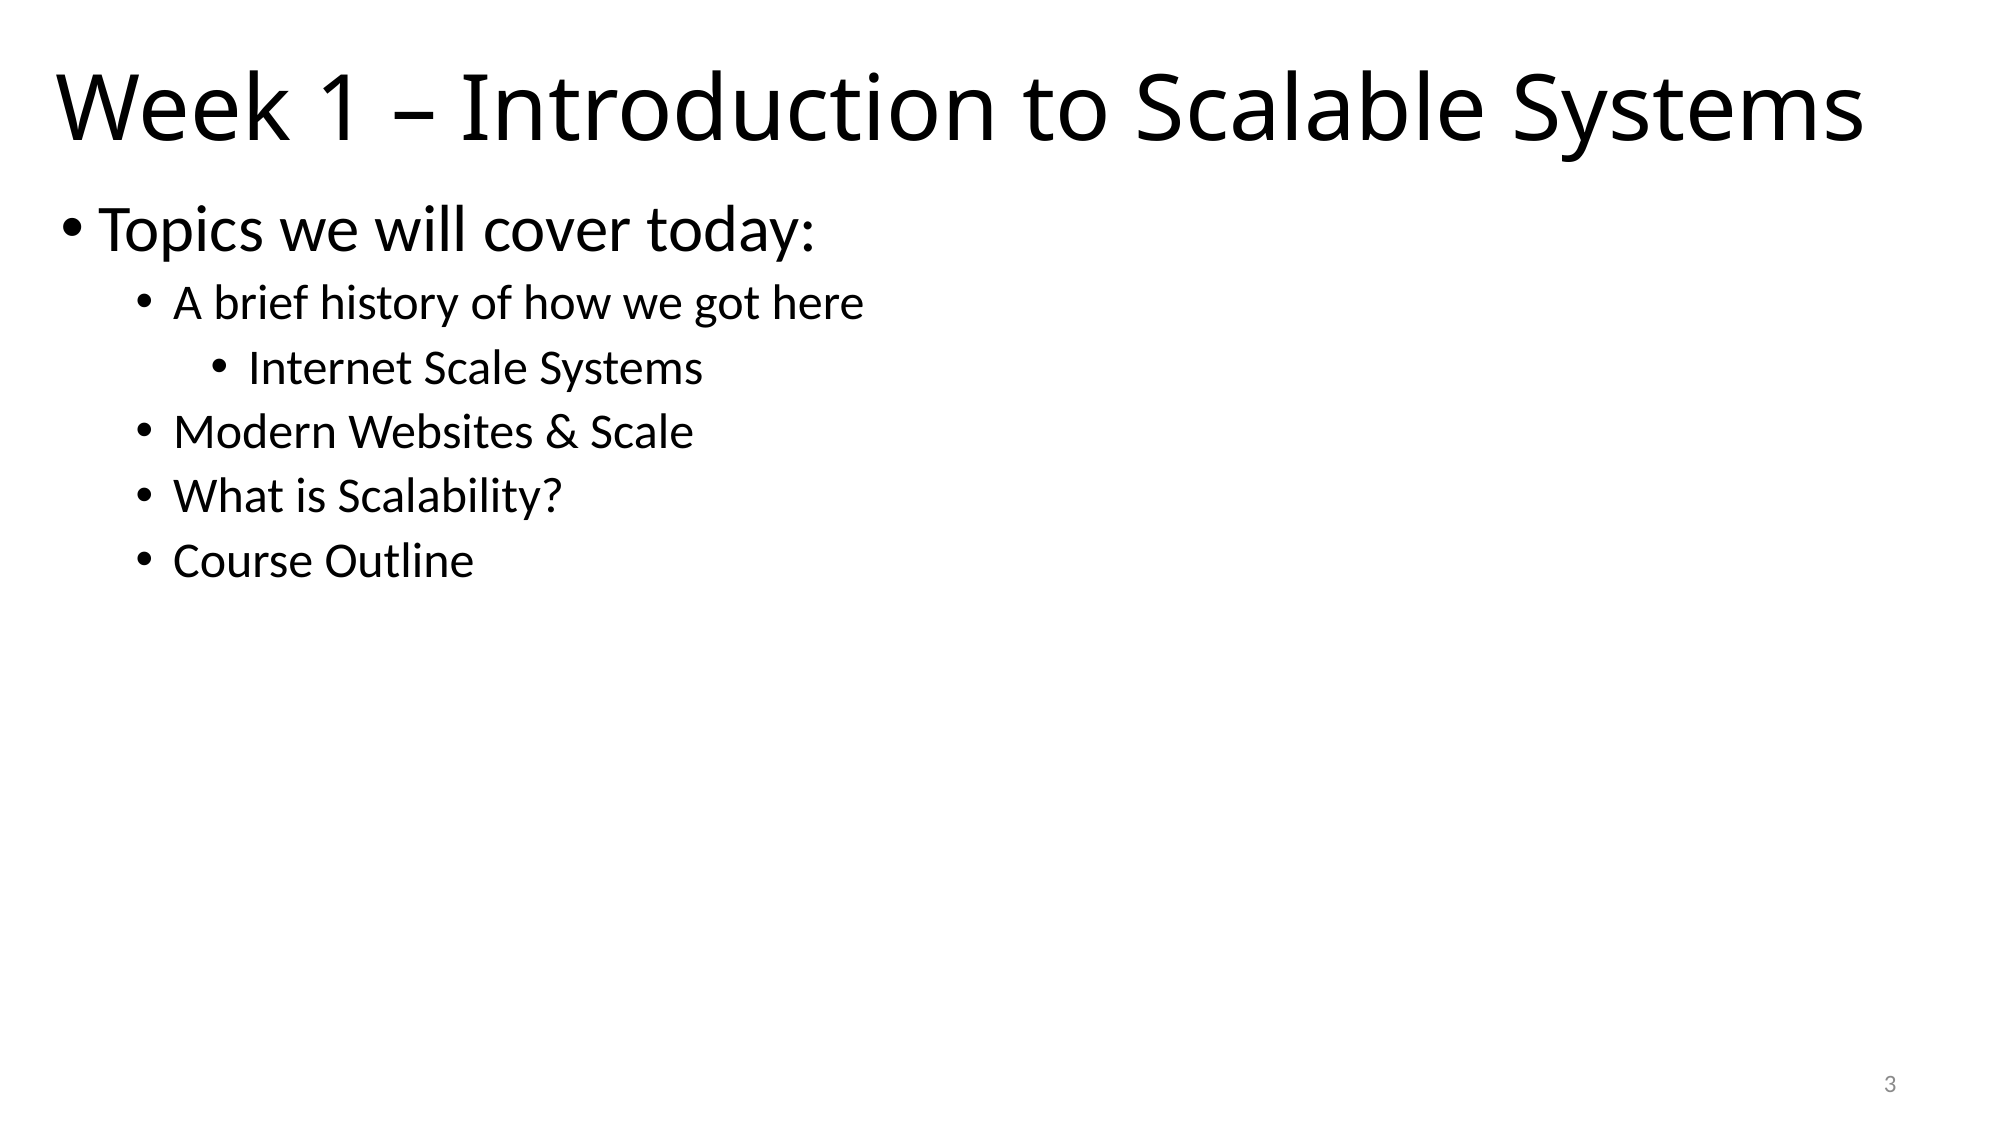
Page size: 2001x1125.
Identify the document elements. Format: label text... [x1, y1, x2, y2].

title Week 1 – Introduction to Scalable Systems [40, 35, 1955, 187]
list Topics we will cover today: A brief history of how we got here Internet Scale Systems Modern Websites & Scale What is Scalability? Course Outline [45, 186, 1960, 1032]
